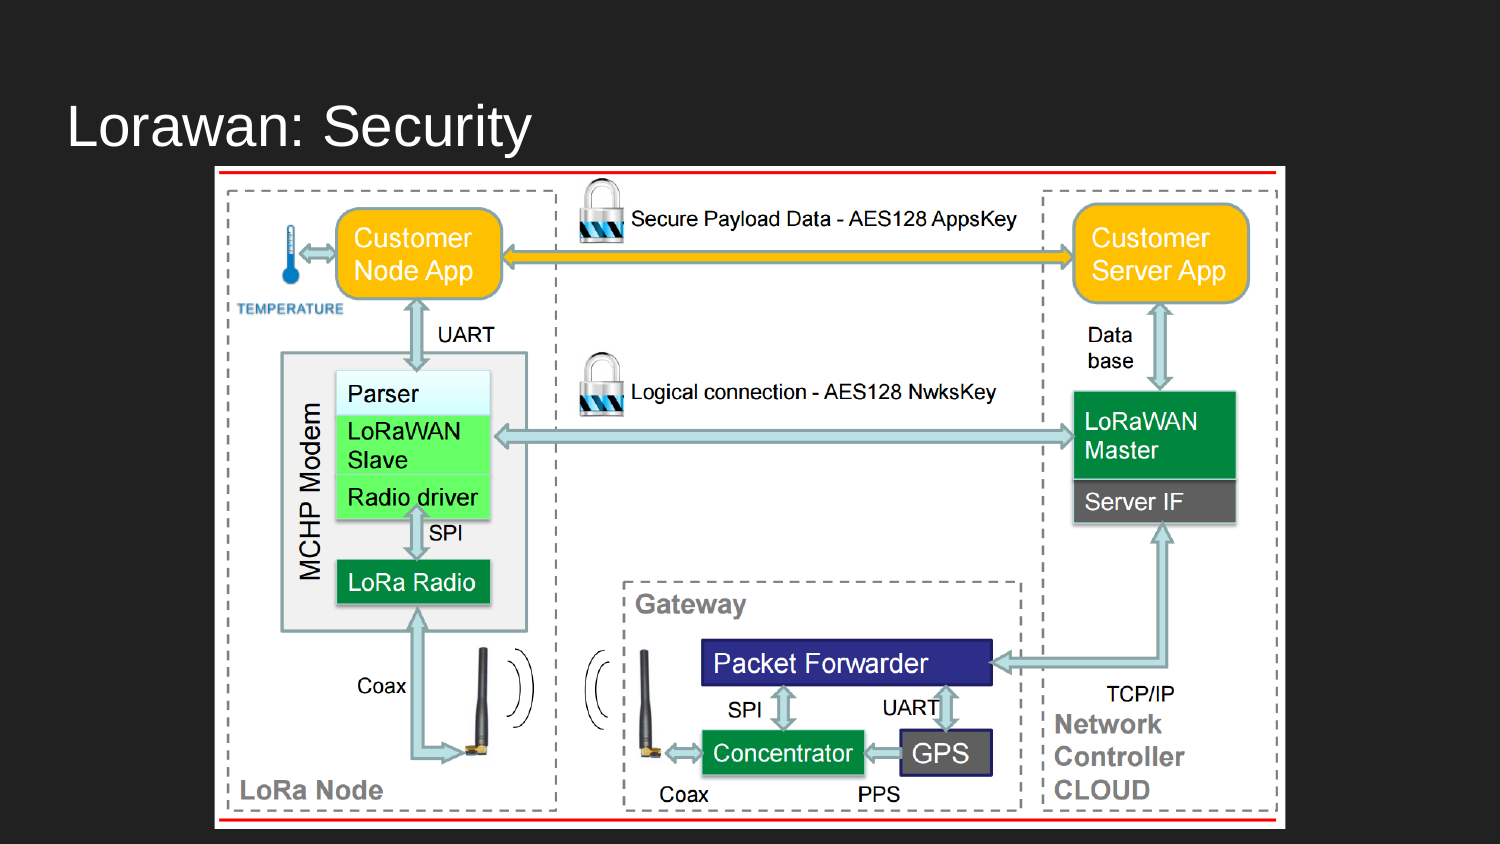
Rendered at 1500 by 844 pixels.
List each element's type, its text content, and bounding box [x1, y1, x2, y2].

title Lorawan: Security [51, 72, 1449, 167]
picture [214, 166, 1286, 829]
